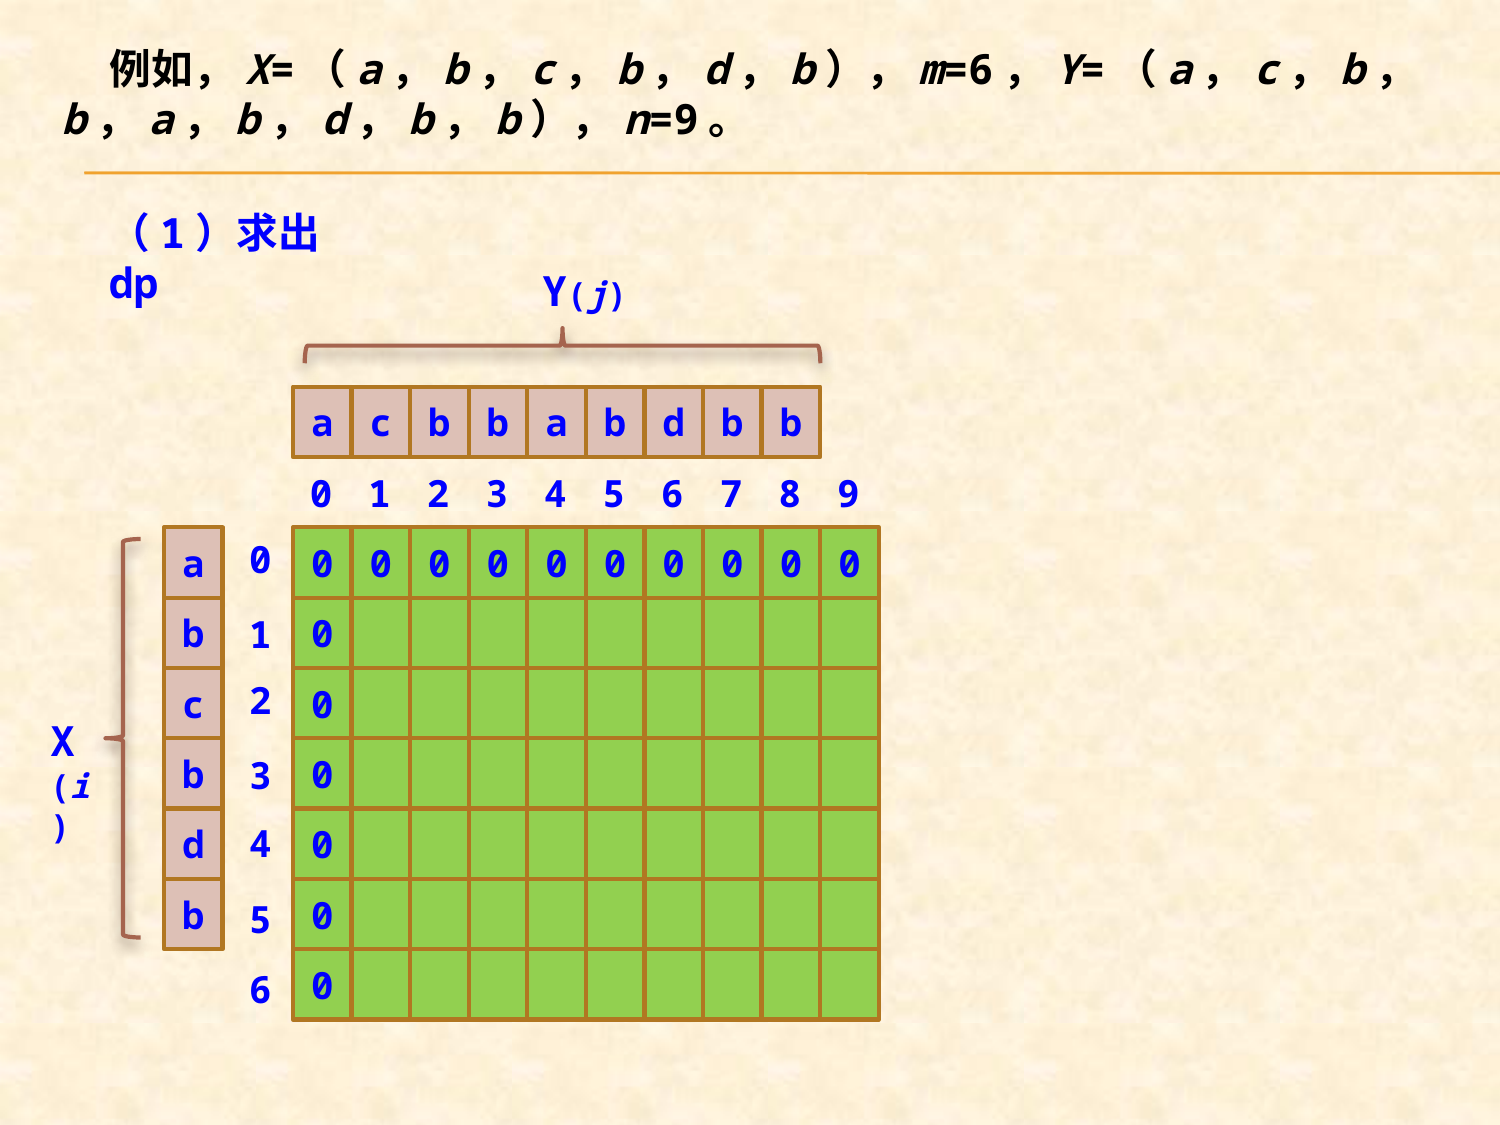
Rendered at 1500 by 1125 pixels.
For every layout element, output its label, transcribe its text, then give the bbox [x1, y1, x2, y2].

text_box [34, 257, 880, 1020]
text_box （1）求出dp [93, 199, 387, 255]
text_box 例如，X=（a，b，c，b，d，b），m=6，Y=（a，c，b，b，a，b，d，b，b），n=9。 [46, 35, 1454, 150]
picture [0, 0, 1500, 1125]
